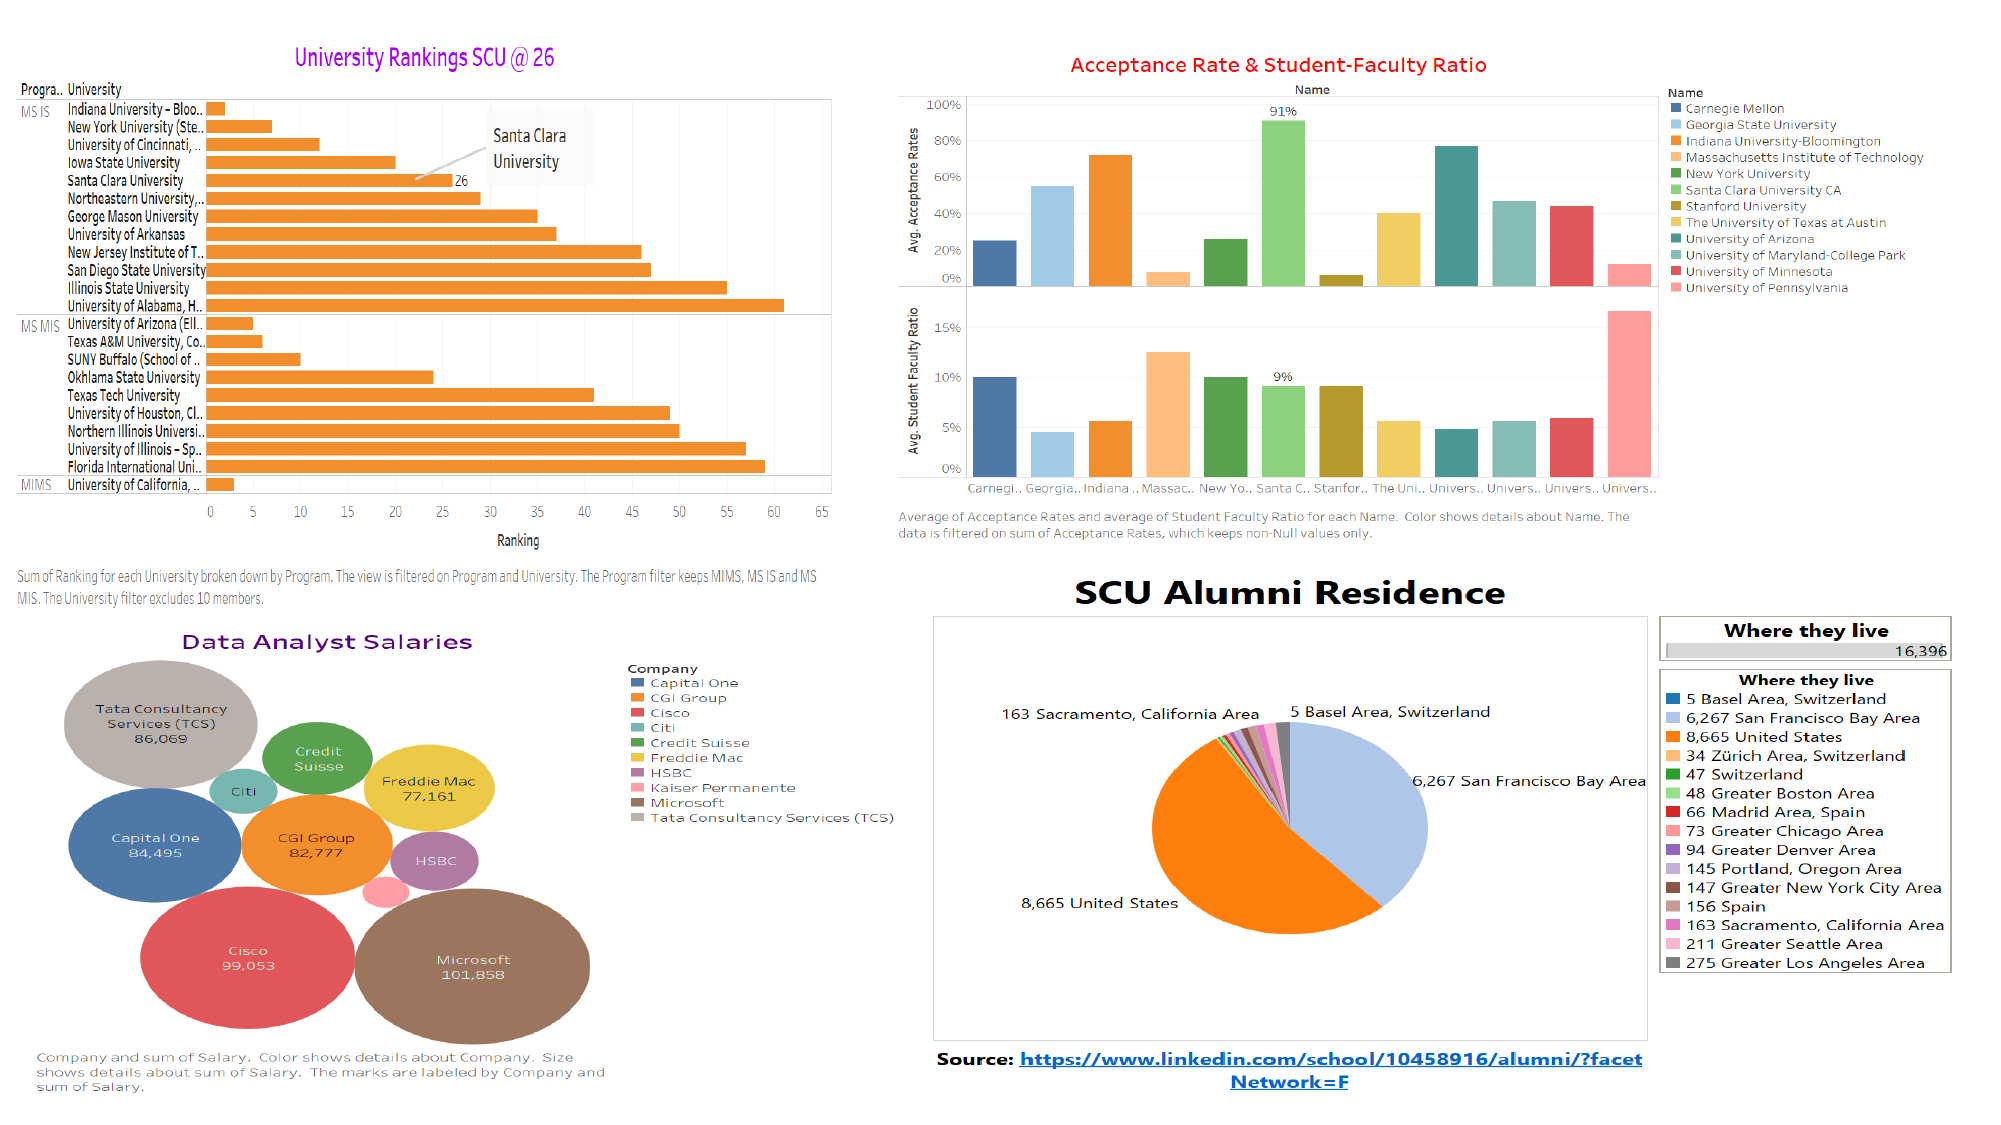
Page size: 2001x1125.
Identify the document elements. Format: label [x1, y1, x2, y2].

picture [898, 46, 1927, 541]
picture [36, 624, 899, 1094]
picture [933, 568, 1952, 1094]
picture [17, 31, 832, 609]
